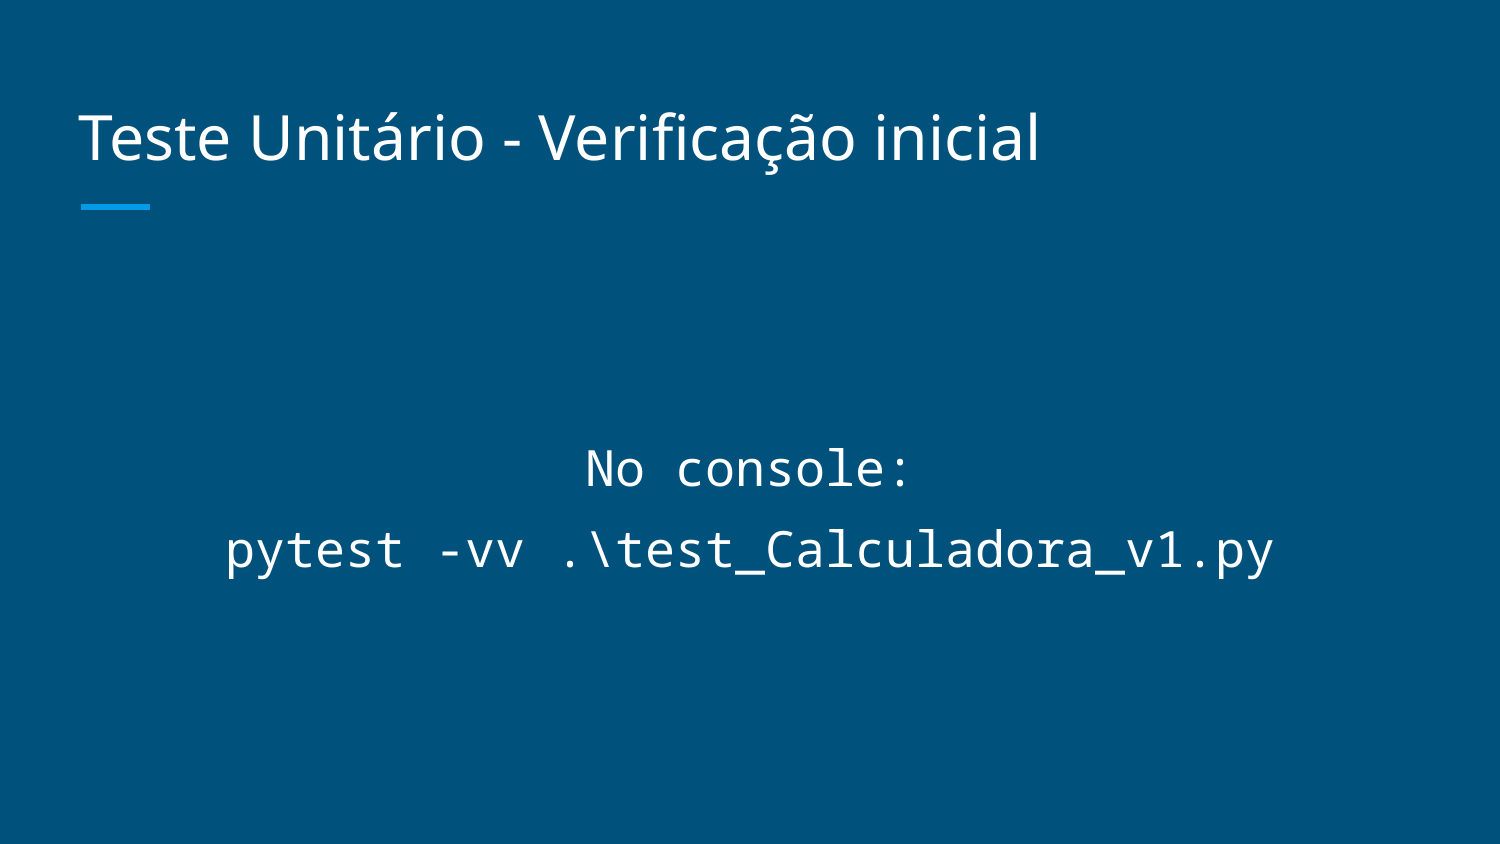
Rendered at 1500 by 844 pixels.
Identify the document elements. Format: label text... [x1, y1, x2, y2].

list No console: pytest -vv .\test_Calculadora_v1.py [63, 244, 1437, 750]
title Teste Unitário - Verificação inicial [63, 75, 1437, 188]
